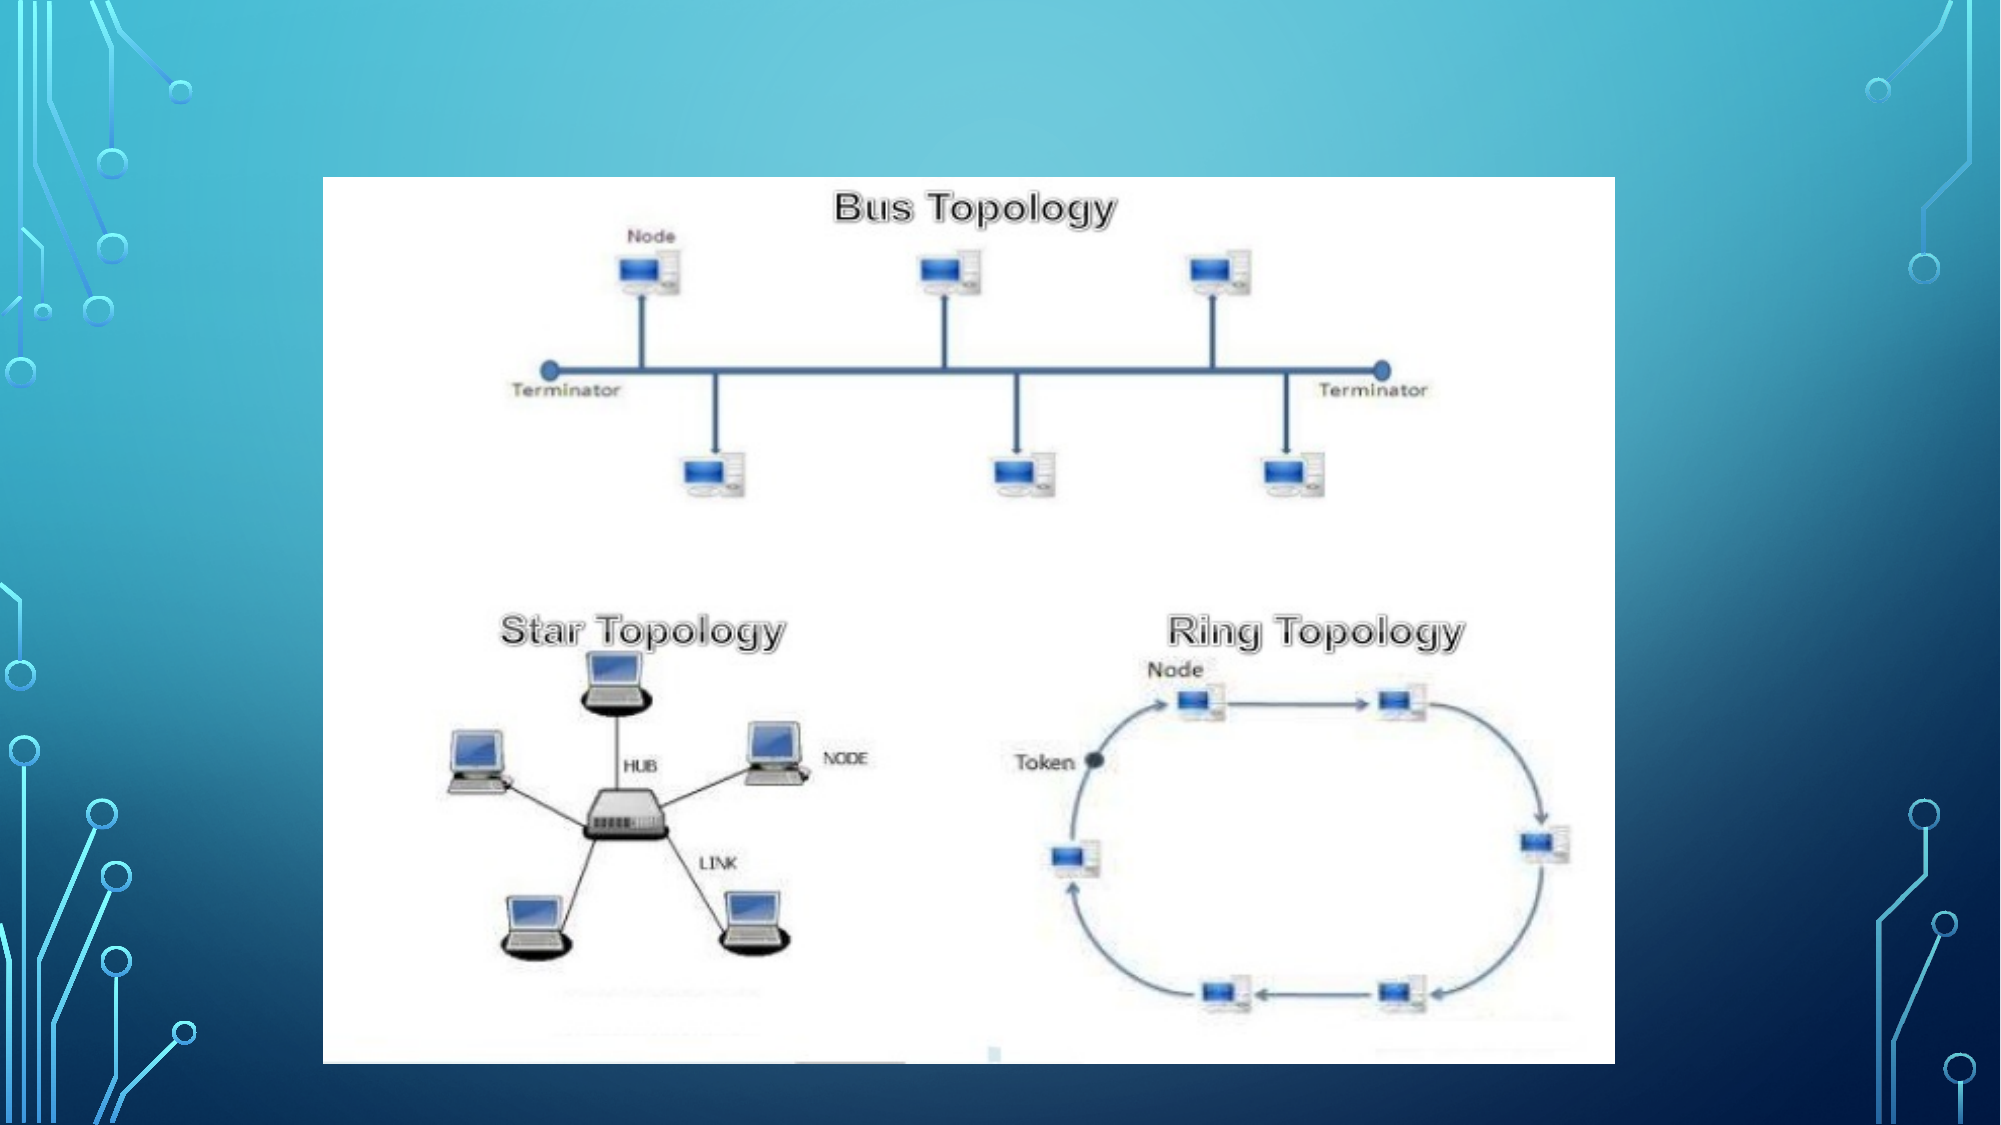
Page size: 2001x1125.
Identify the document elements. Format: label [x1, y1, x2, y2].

list [322, 177, 1615, 1065]
